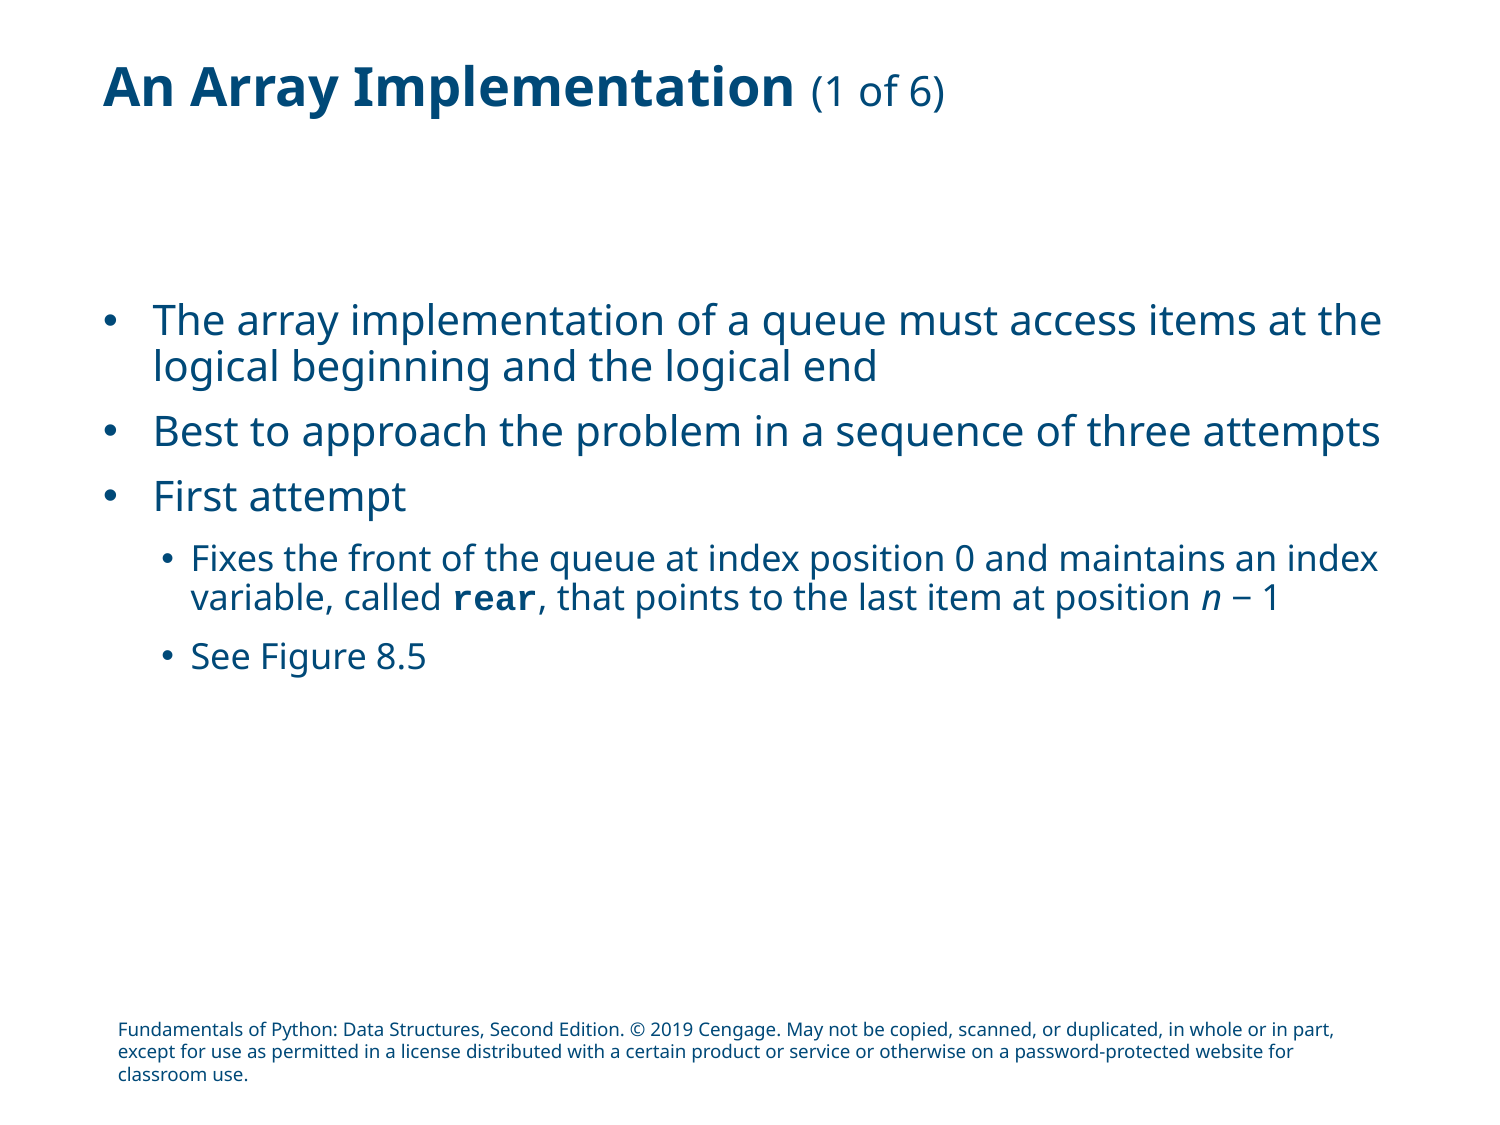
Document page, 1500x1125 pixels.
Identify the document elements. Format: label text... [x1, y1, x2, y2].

footer Fundamentals of Python: Data Structures, Second Edition. © 2019 Cengage. May not be copied, scanned, or duplicated, in whole or in part, except for use as permitted in a license distributed with a certain product or service or otherwise on a password-protected website for classroom use. [103, 1009, 1397, 1070]
title An Array Implementation (1 of 6) [103, 59, 1397, 125]
list The array implementation of a queue must access items at the logical beginning and the logical end Best to approach the problem in a sequence of three attempts First attempt Fixes the front of the queue at index position 0 and maintains an index variable, called rear, that points to the last item at position n − 1 See Figure 8.5 [103, 299, 1397, 700]
